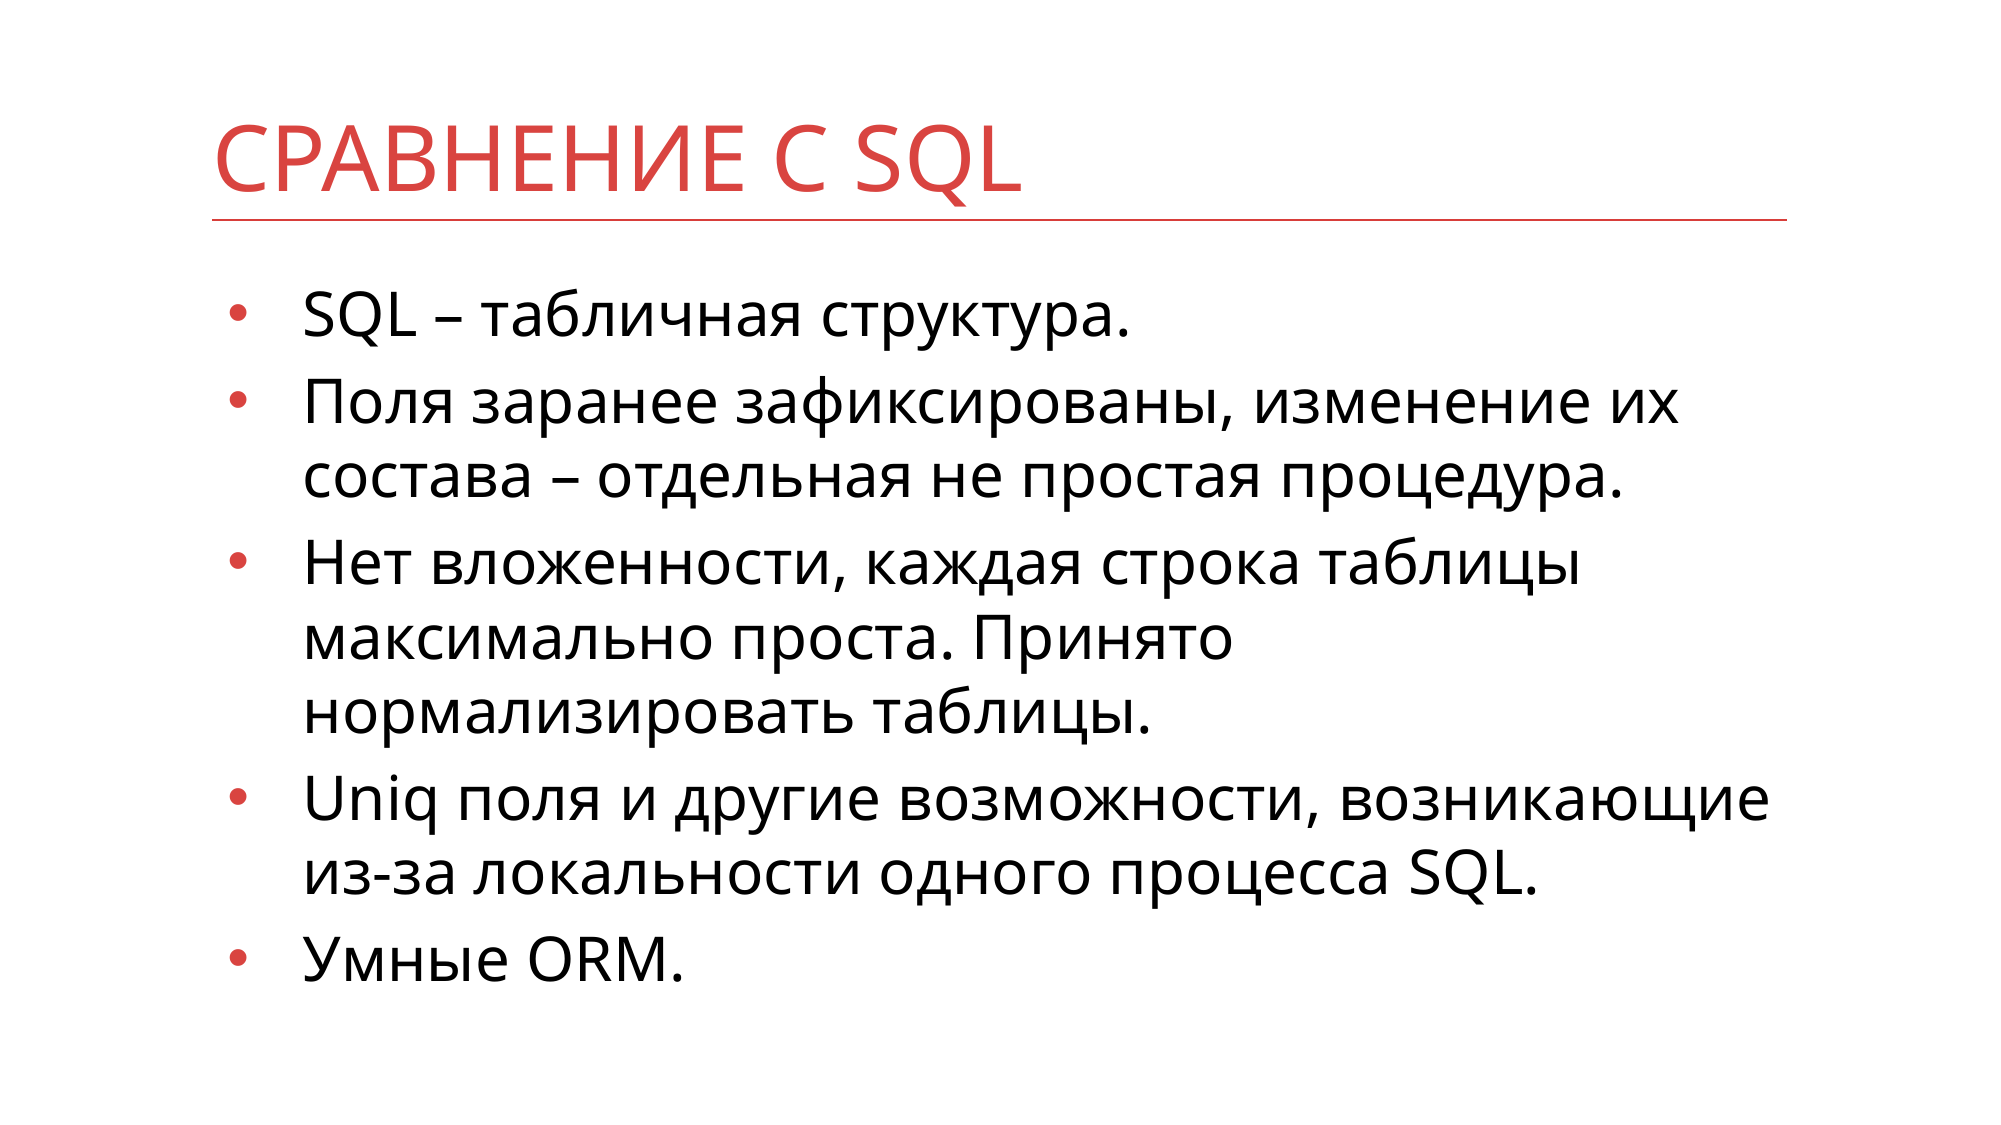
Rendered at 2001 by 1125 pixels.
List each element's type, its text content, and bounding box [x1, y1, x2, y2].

list SQL – табличная структура. Поля заранее зафиксированы, изменение их состава – отдельная не простая процедура. Нет вложенности, каждая строка таблицы максимально проста. Принято нормализировать таблицы. Uniq поля и другие возможности, возникающие из-за локальности одного процесса SQL. Умные ORM. [212, 267, 1788, 1035]
title Сравнение с SQL [212, 90, 1788, 220]
